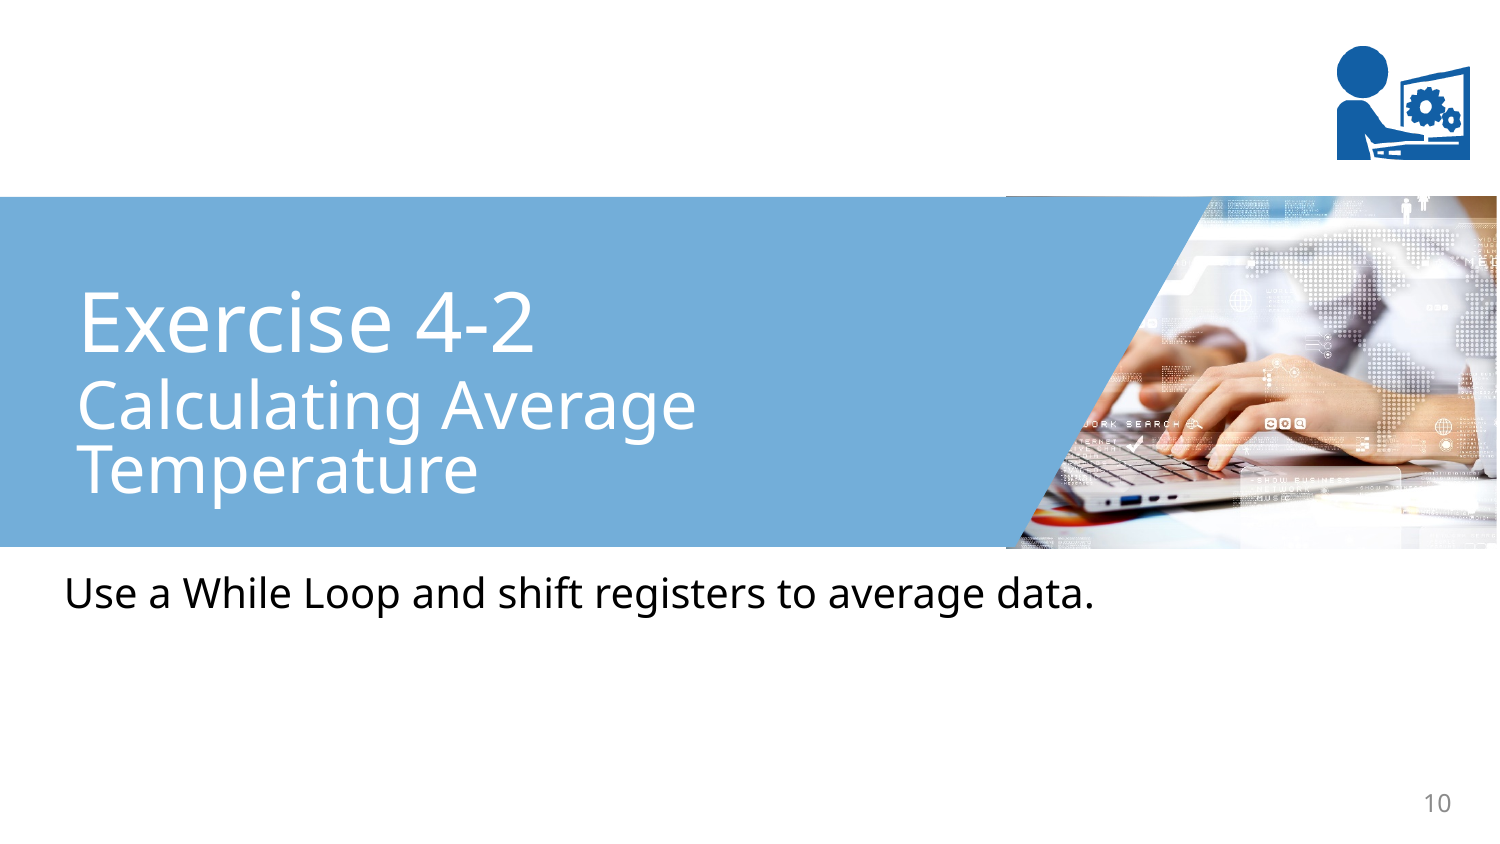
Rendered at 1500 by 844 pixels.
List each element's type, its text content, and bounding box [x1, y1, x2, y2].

picture [1337, 46, 1470, 160]
list Calculating Average Temperature [61, 370, 1057, 456]
slide_number 10 [1400, 782, 1475, 828]
list Use a While Loop and shift registers to average data. [48, 559, 1463, 772]
list Exercise 4-2 [62, 281, 1058, 367]
picture [1006, 196, 1497, 549]
